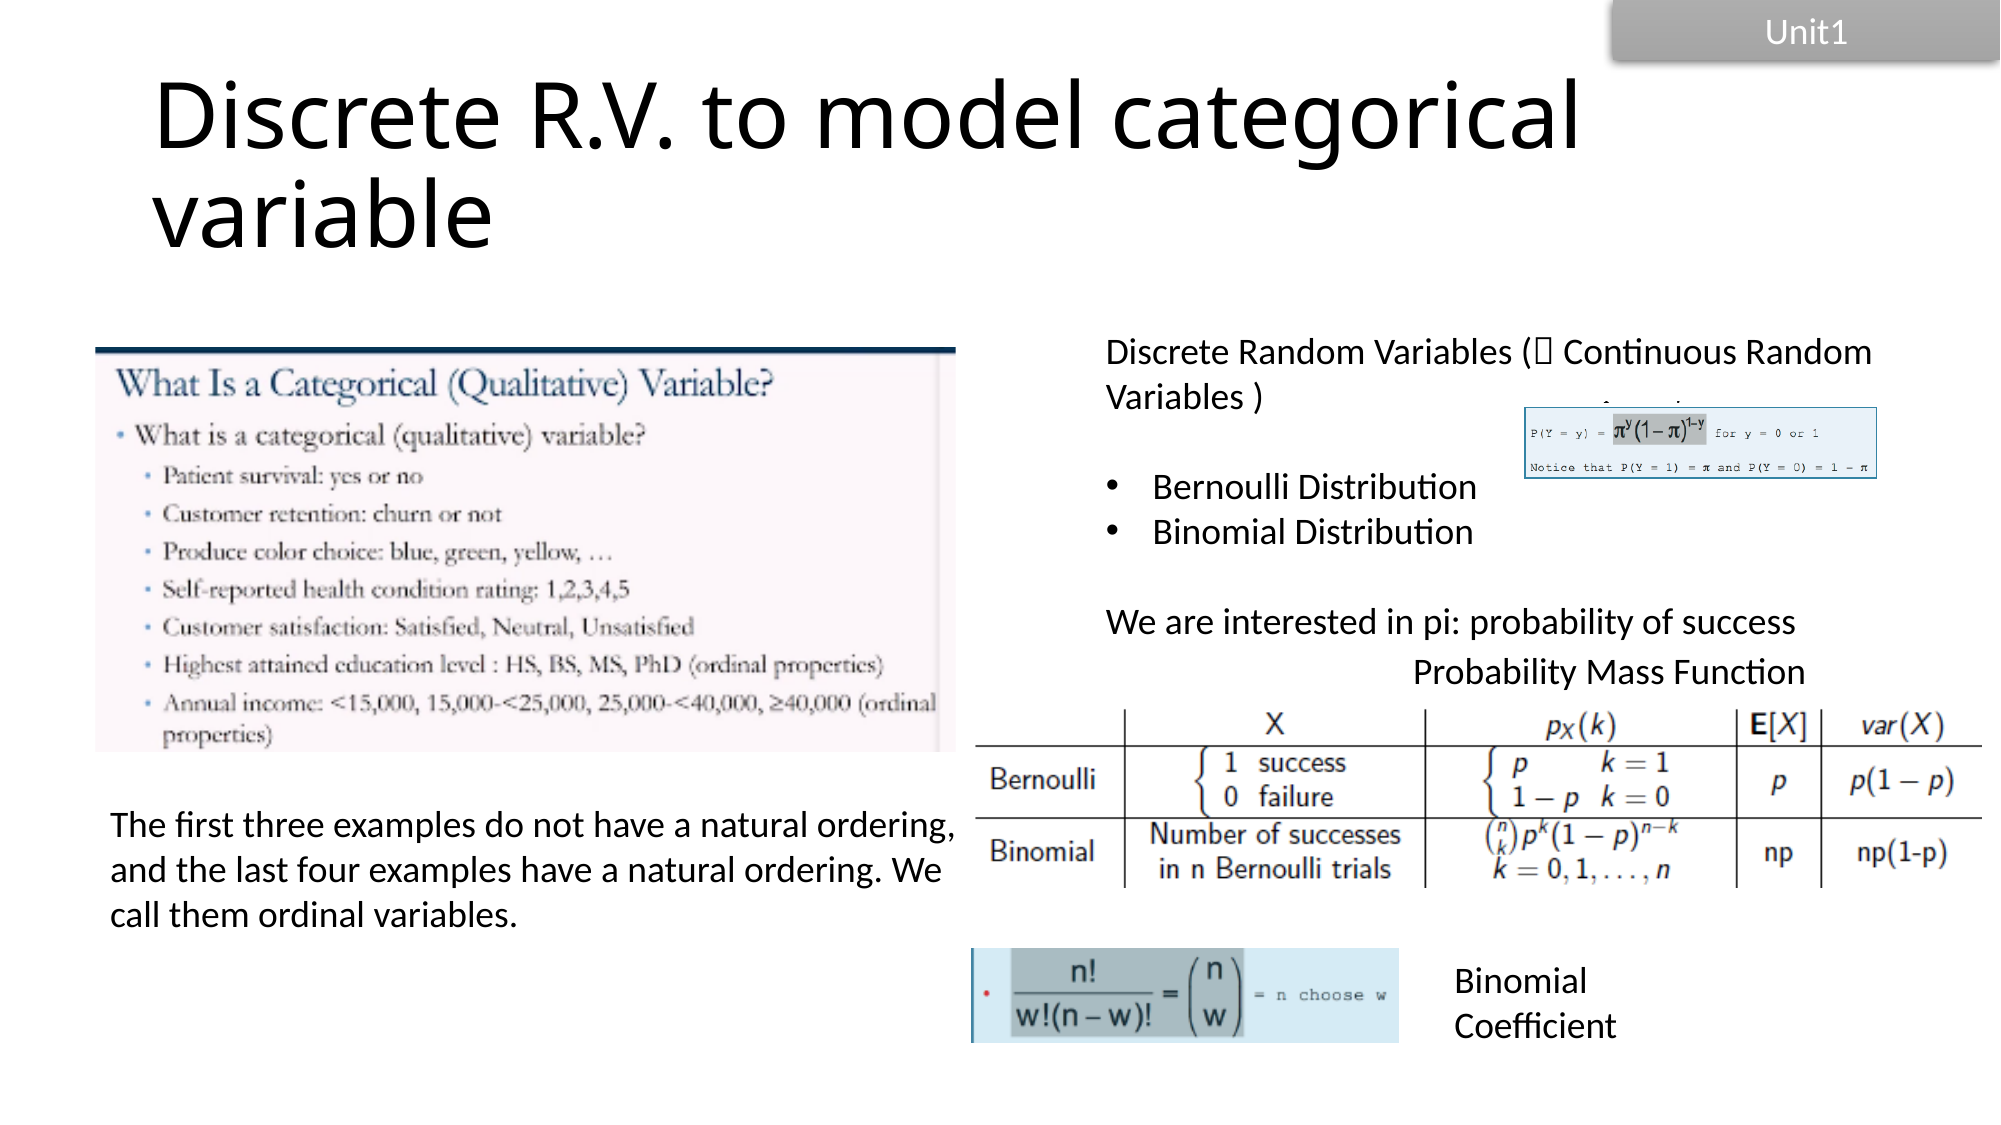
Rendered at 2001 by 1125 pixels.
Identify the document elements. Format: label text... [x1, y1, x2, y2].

text_box Unit1 [1613, 0, 2000, 60]
title Discrete R.V. to model categorical variable [137, 59, 1863, 278]
picture [1510, 401, 1887, 488]
picture [971, 948, 1399, 1043]
picture [971, 697, 1982, 888]
picture [95, 347, 956, 752]
text_box Binomial Coefficient [1439, 948, 1772, 1054]
text_box Discrete Random Variables ( Continuous Random Variables ) Bernoulli Distribution Binomial Distribution We are interested in pi: probability of success [1091, 319, 1918, 650]
text_box The first three examples do not have a natural ordering, and the last four examples have a natural ordering. We call them ordinal variables. [95, 792, 973, 943]
text_box Probability Mass Function [1398, 639, 1863, 697]
